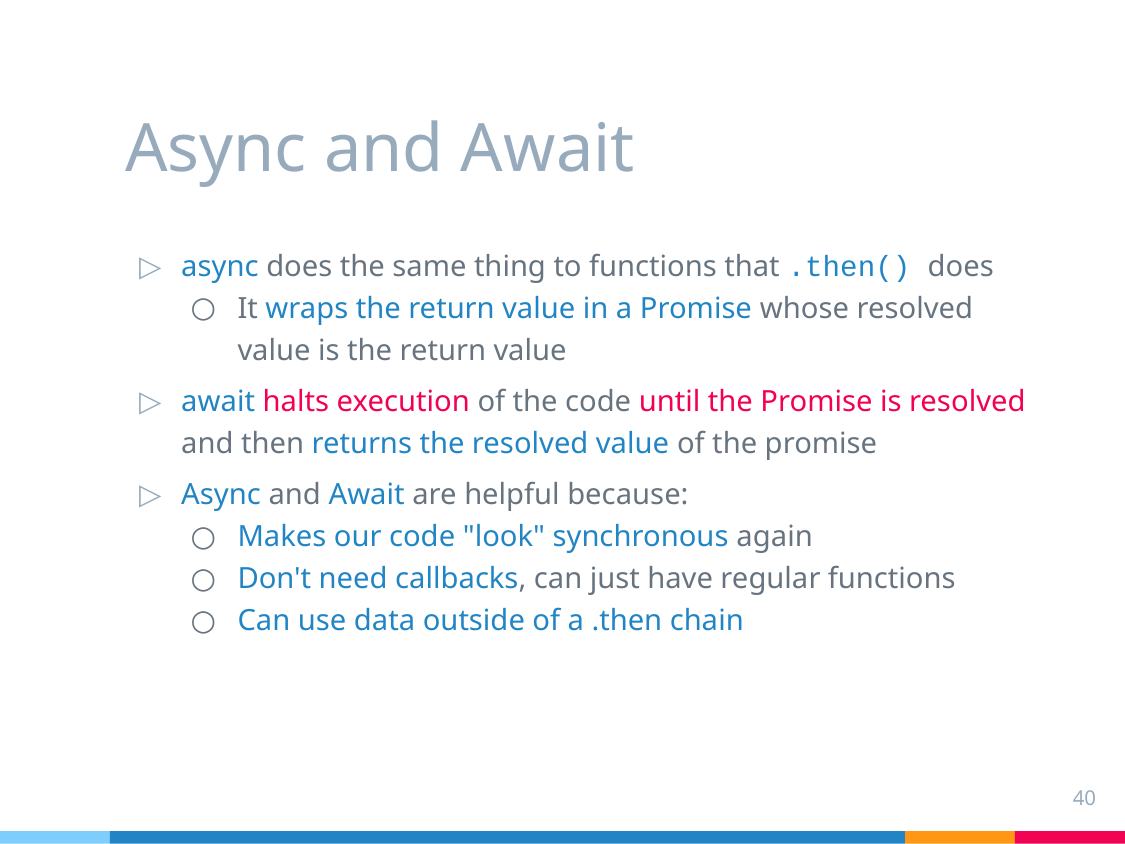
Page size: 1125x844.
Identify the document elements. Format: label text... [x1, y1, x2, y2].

title Async and Await [109, 58, 1044, 200]
list async does the same thing to functions that .then() does It wraps the return value in a Promise whose resolved value is the return value await halts execution of the code until the Promise is resolved and then returns the resolved value of the promise Async and Await are helpful because: Makes our code "look" synchronous again Don't need callbacks, can just have regular functions Can use data outside of a .then chain [109, 225, 1044, 809]
slide_number 40 [1043, 770, 1111, 822]
